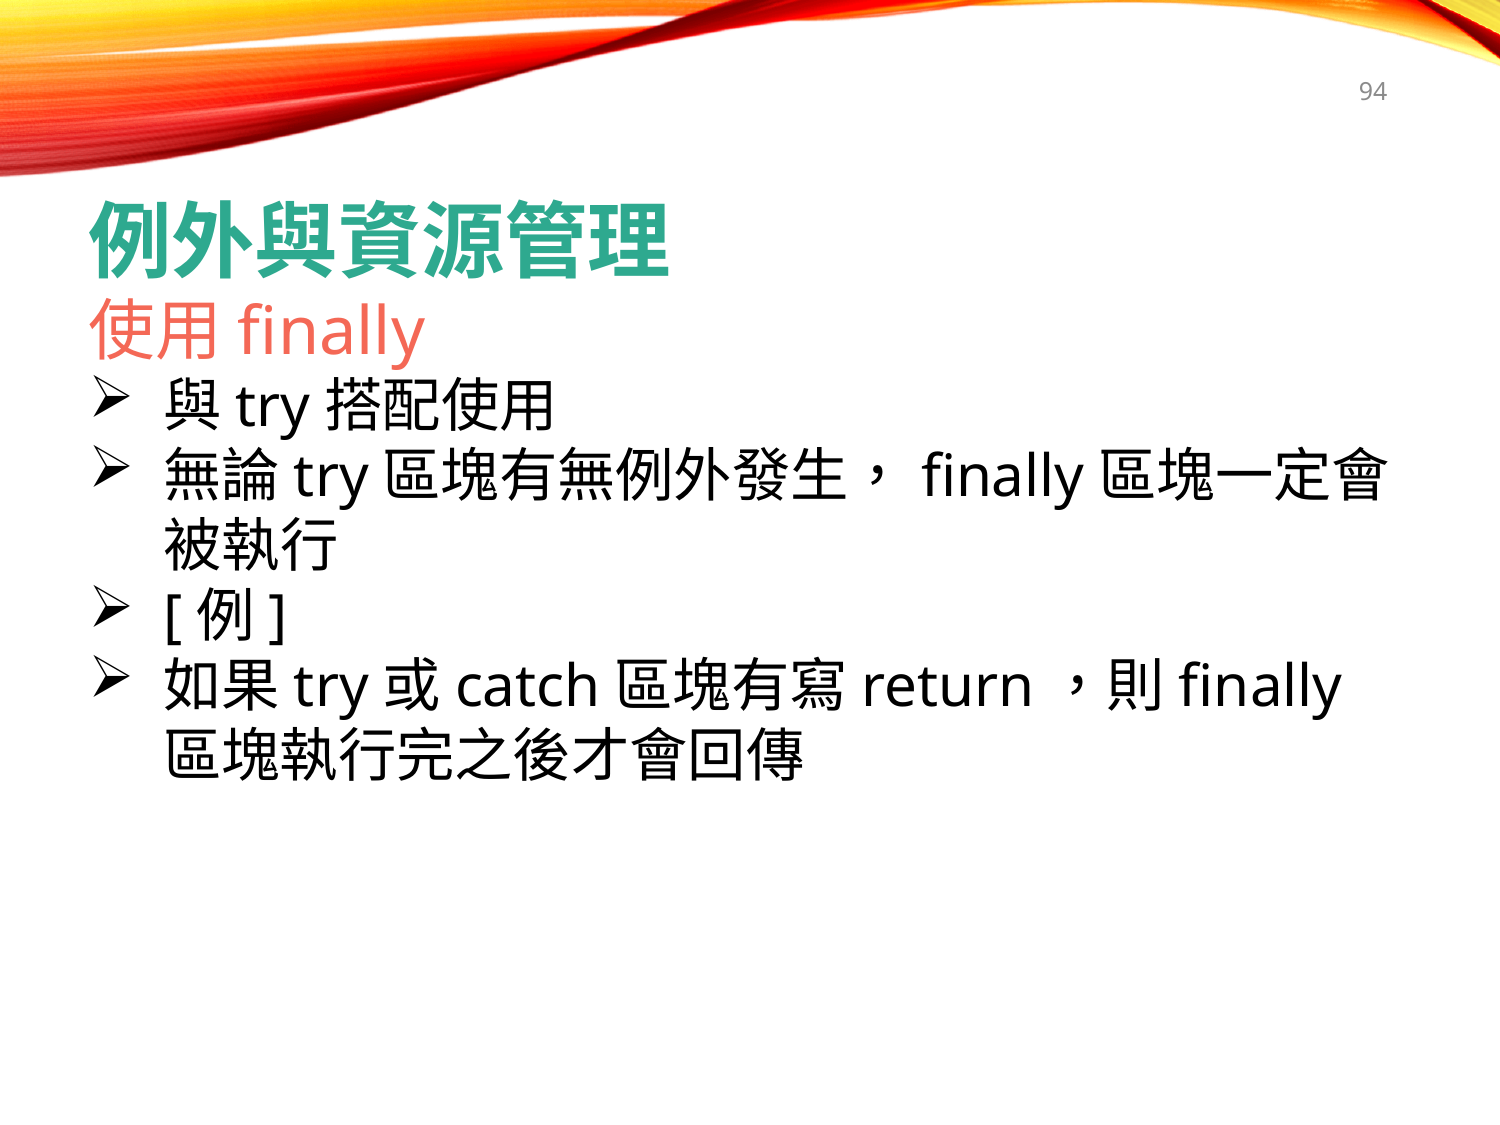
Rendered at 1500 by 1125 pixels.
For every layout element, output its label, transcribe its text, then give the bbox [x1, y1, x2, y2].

text_box 例外與資源管理 使用finally 與try搭配使用 無論try區塊有無例外發生，finally區塊一定會被執行 [例] 如果try或catch區塊有寫return，則finally區塊執行完之後才會回傳 [0, 180, 1500, 796]
slide_number 94 [1078, 62, 1403, 123]
picture [0, 0, 1500, 178]
